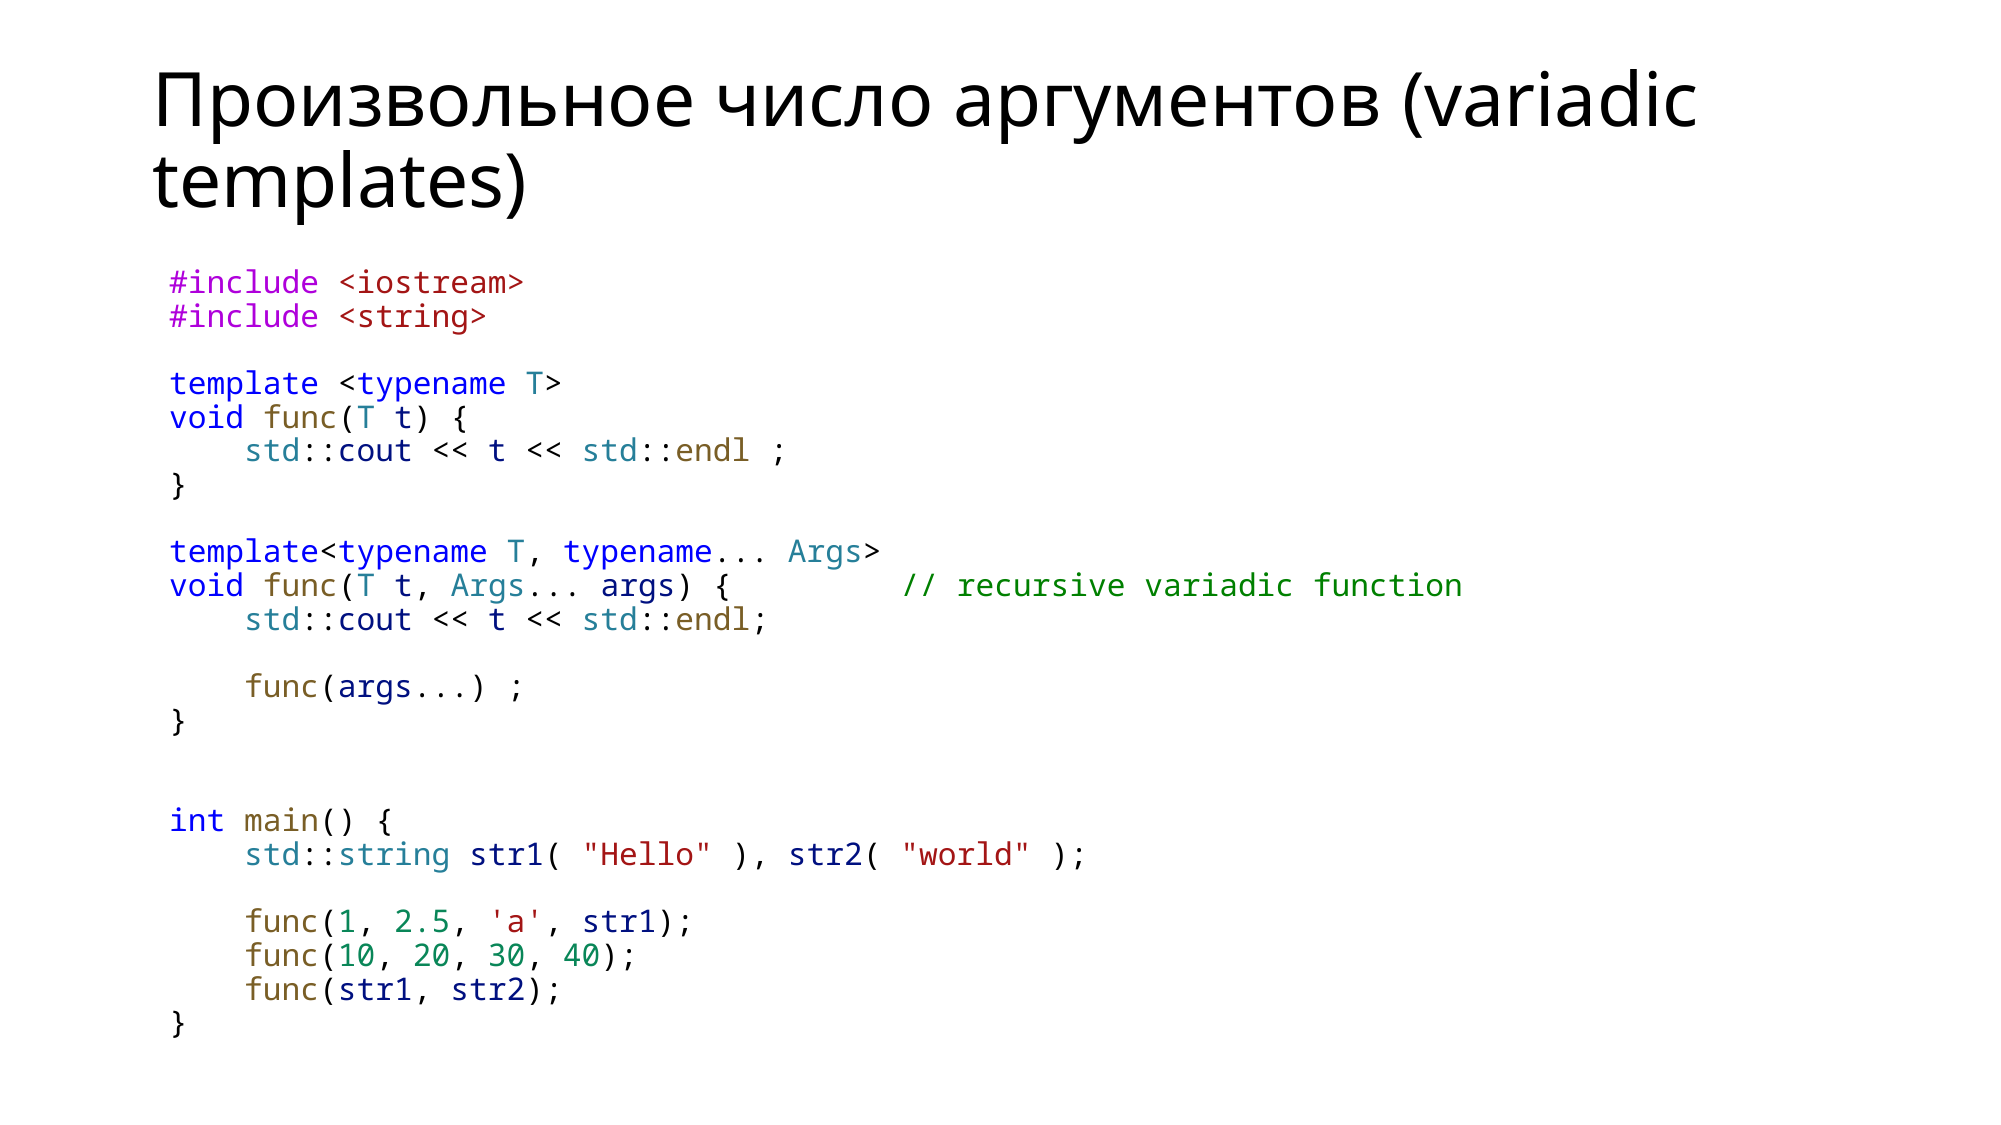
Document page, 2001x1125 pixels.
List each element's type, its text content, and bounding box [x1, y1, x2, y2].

title Произвольное число аргументов (variadic templates) [137, 33, 1863, 252]
list #include <iostream> #include <string> template <typename T> void func(T t) { std::cout << t << std::endl ; } template<typename T, typename... Args> void func(T t, Args... args) { // recursive variadic function std::cout << t << std::endl; func(args...) ; } int main() { std::string str1( "Hello" ), str2( "world" ); func(1, 2.5, 'a', str1); func(10, 20, 30, 40); func(str1, str2); } [154, 258, 1880, 1015]
